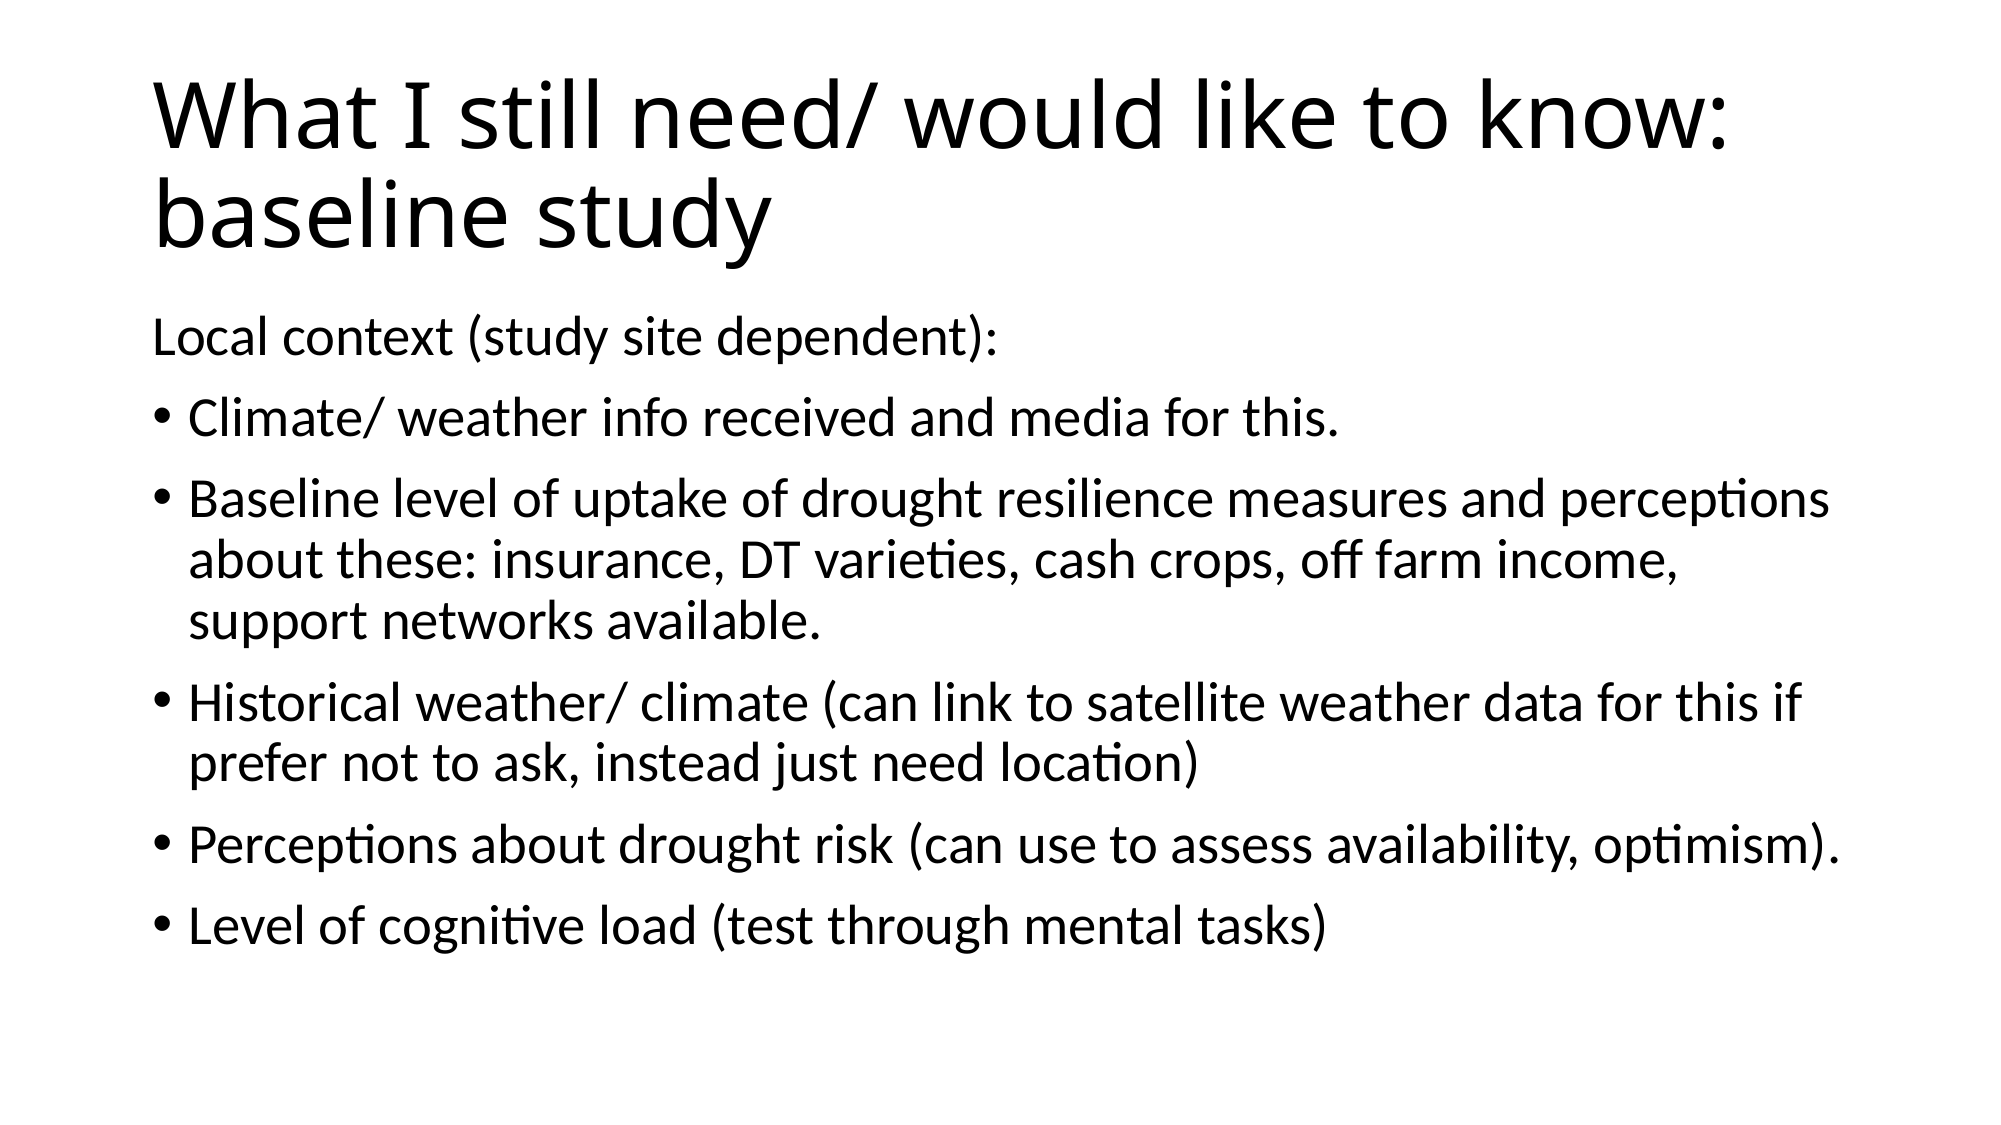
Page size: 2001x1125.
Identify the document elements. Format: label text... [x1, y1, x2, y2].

title What I still need/ would like to know: baseline study [137, 59, 1863, 278]
list Local context (study site dependent): Climate/ weather info received and media for this. Baseline level of uptake of drought resilience measures and perceptions about these: insurance, DT varieties, cash crops, off farm income, support networks available. Historical weather/ climate (can link to satellite weather data for this if prefer not to ask, instead just need location) Perceptions about drought risk (can use to assess availability, optimism). Level of cognitive load (test through mental tasks) [137, 299, 1863, 1014]
